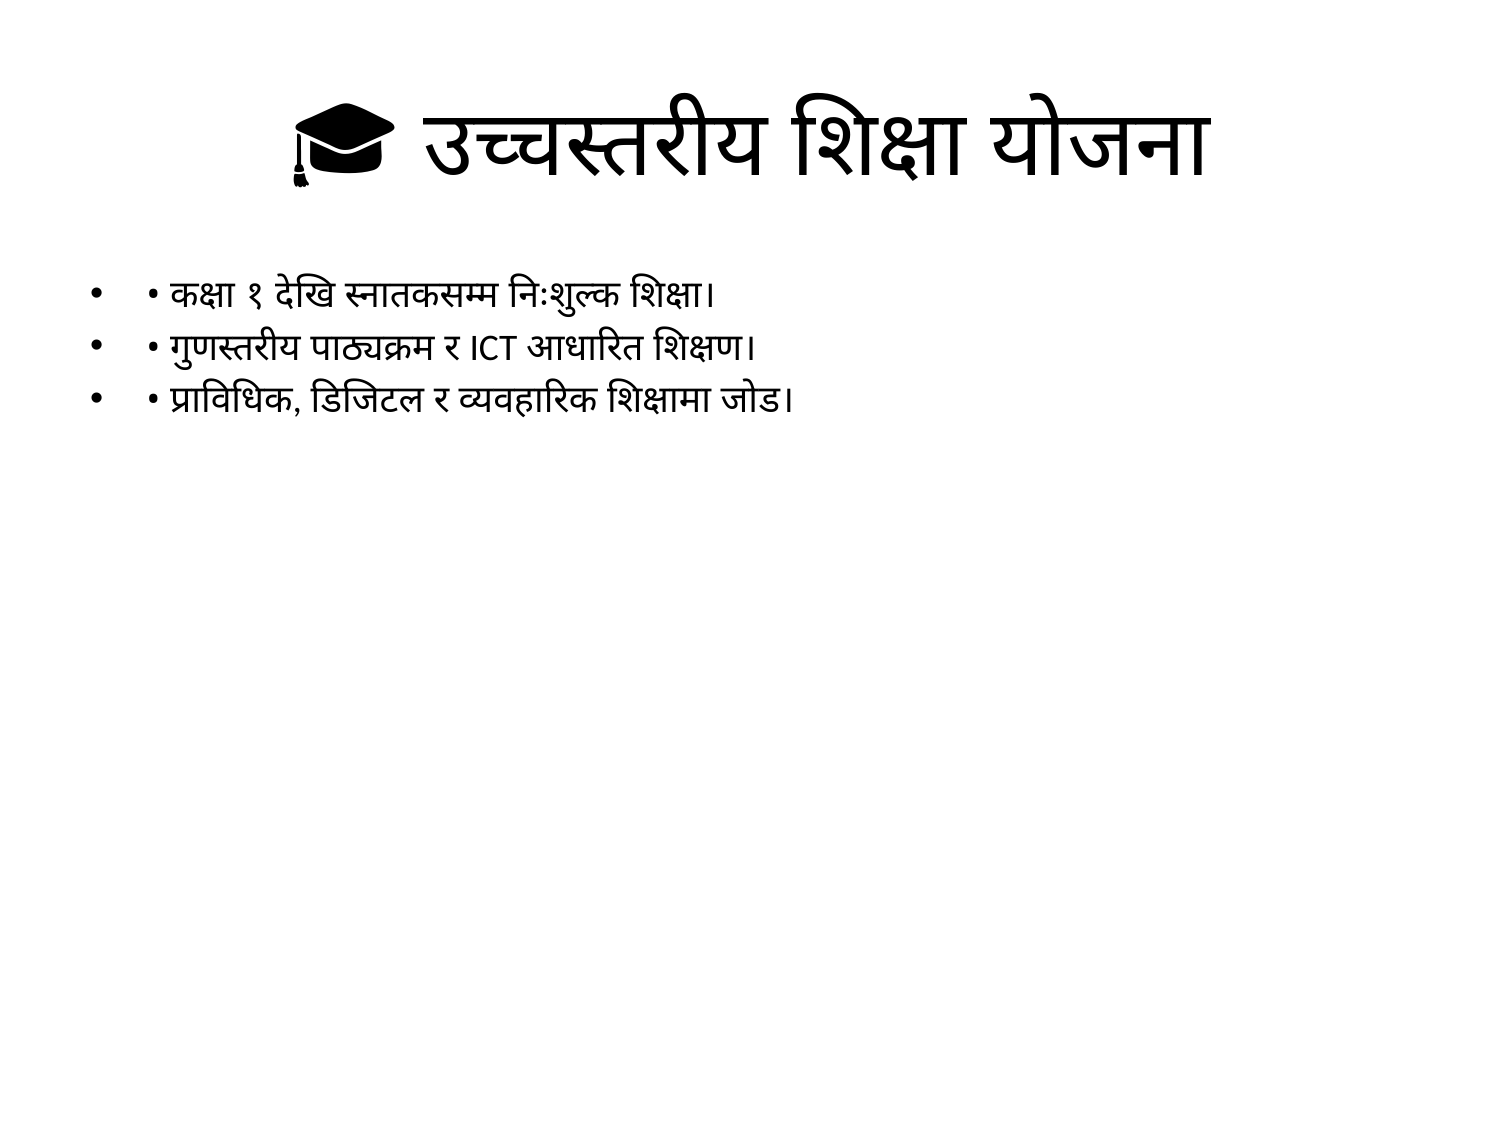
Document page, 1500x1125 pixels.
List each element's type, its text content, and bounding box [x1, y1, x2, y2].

list • कक्षा १ देखि स्नातकसम्म निःशुल्क शिक्षा। • गुणस्तरीय पाठ्यक्रम र ICT आधारित शिक्षण। • प्राविधिक, डिजिटल र व्यवहारिक शिक्षामा जोड। [75, 262, 1425, 1005]
title 🎓 उच्चस्तरीय शिक्षा योजना [75, 45, 1425, 233]
